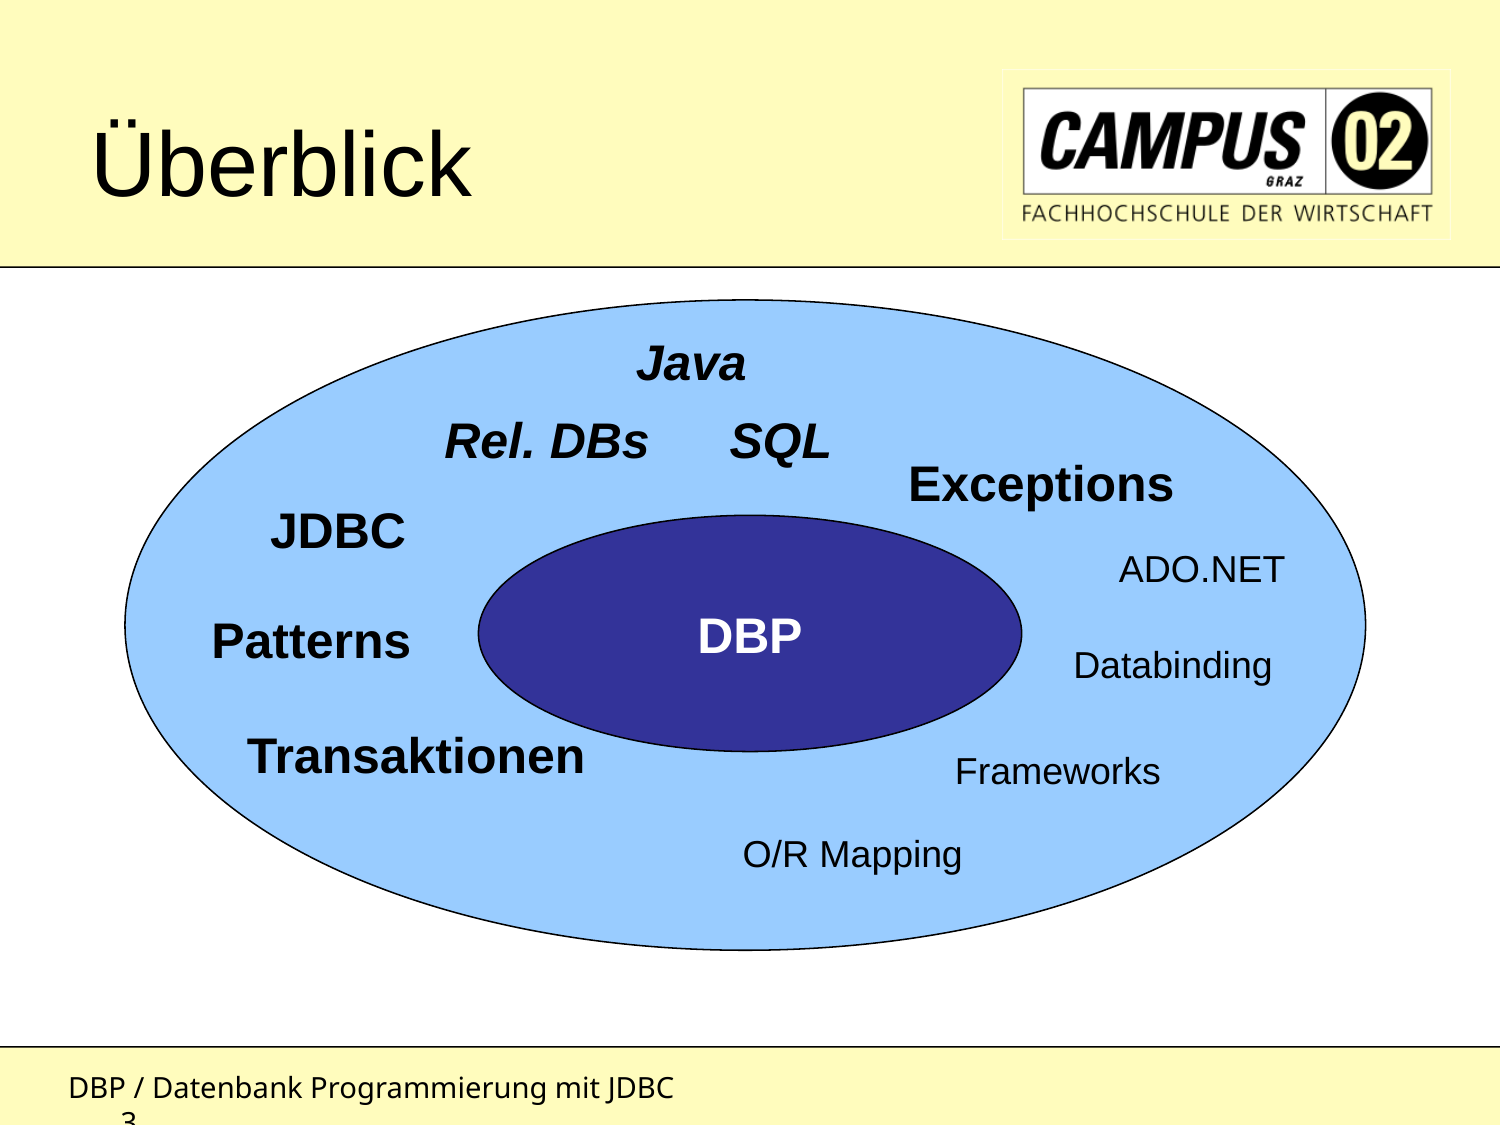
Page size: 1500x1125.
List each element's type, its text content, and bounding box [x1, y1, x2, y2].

title Überblick [75, 66, 963, 254]
picture [1002, 69, 1451, 240]
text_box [124, 299, 1366, 951]
